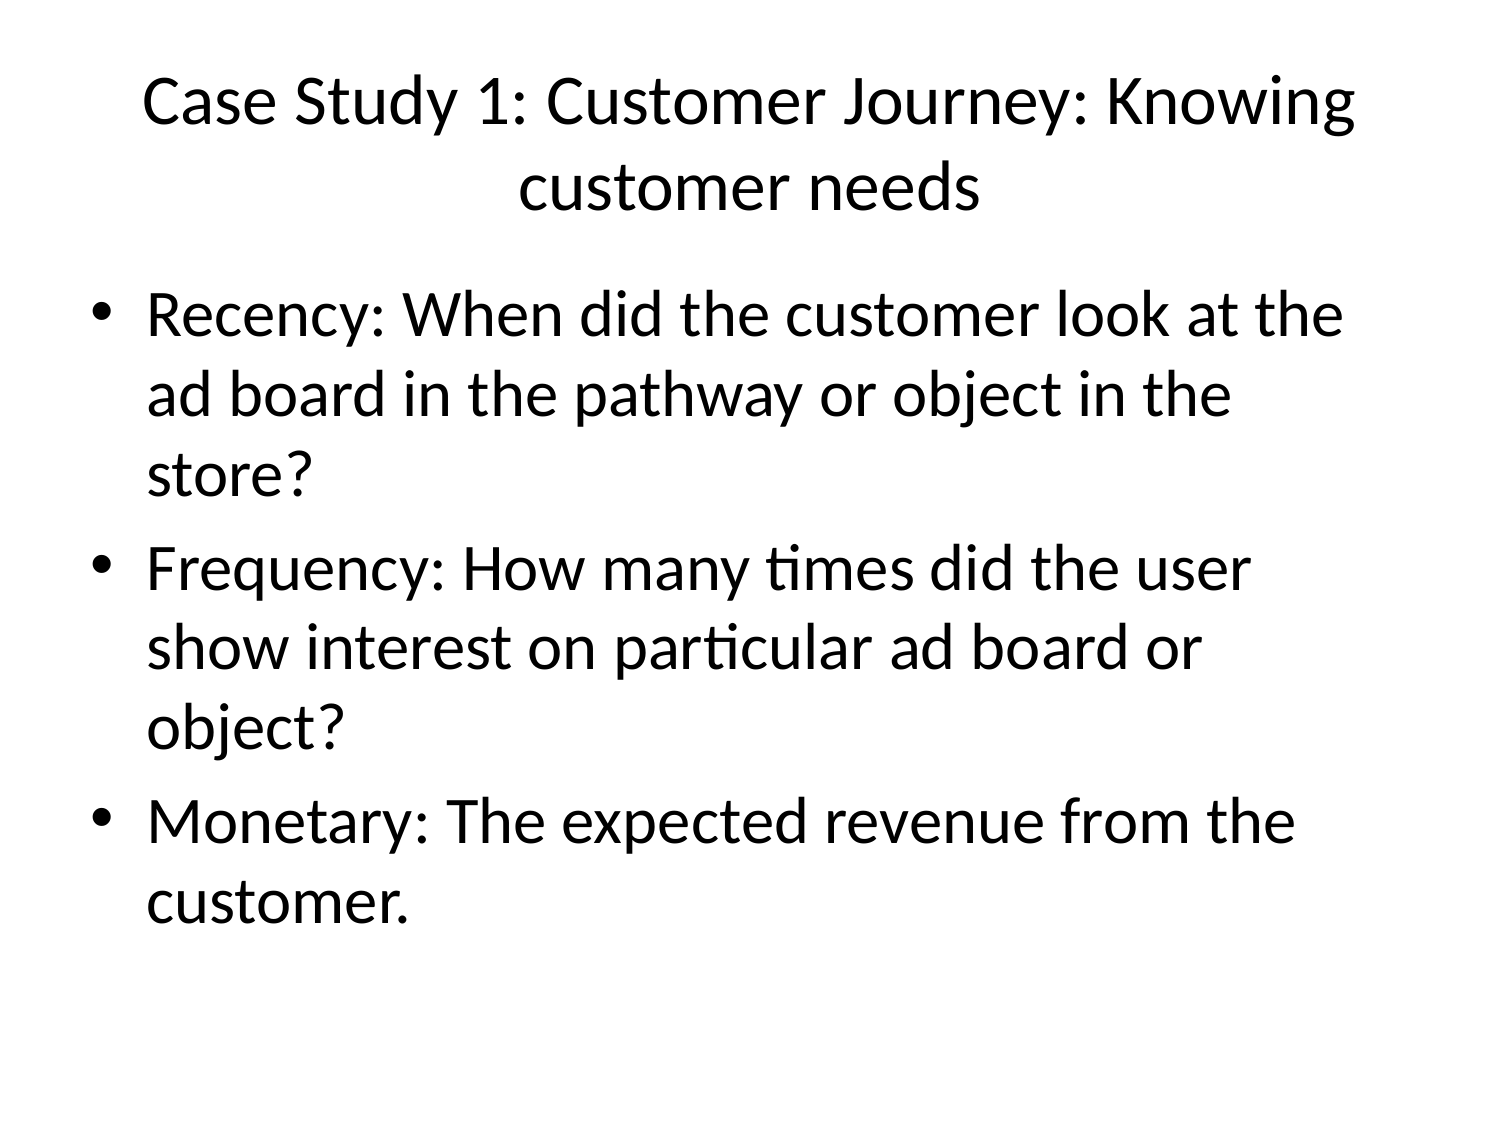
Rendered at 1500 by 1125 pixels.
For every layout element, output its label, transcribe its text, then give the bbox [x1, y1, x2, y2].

title Case Study 1: Customer Journey: Knowing customer needs [75, 45, 1425, 233]
list Recency: When did the customer look at the ad board in the pathway or object in the store? Frequency: How many times did the user show interest on particular ad board or object? Monetary: The expected revenue from the customer. [75, 262, 1425, 1005]
